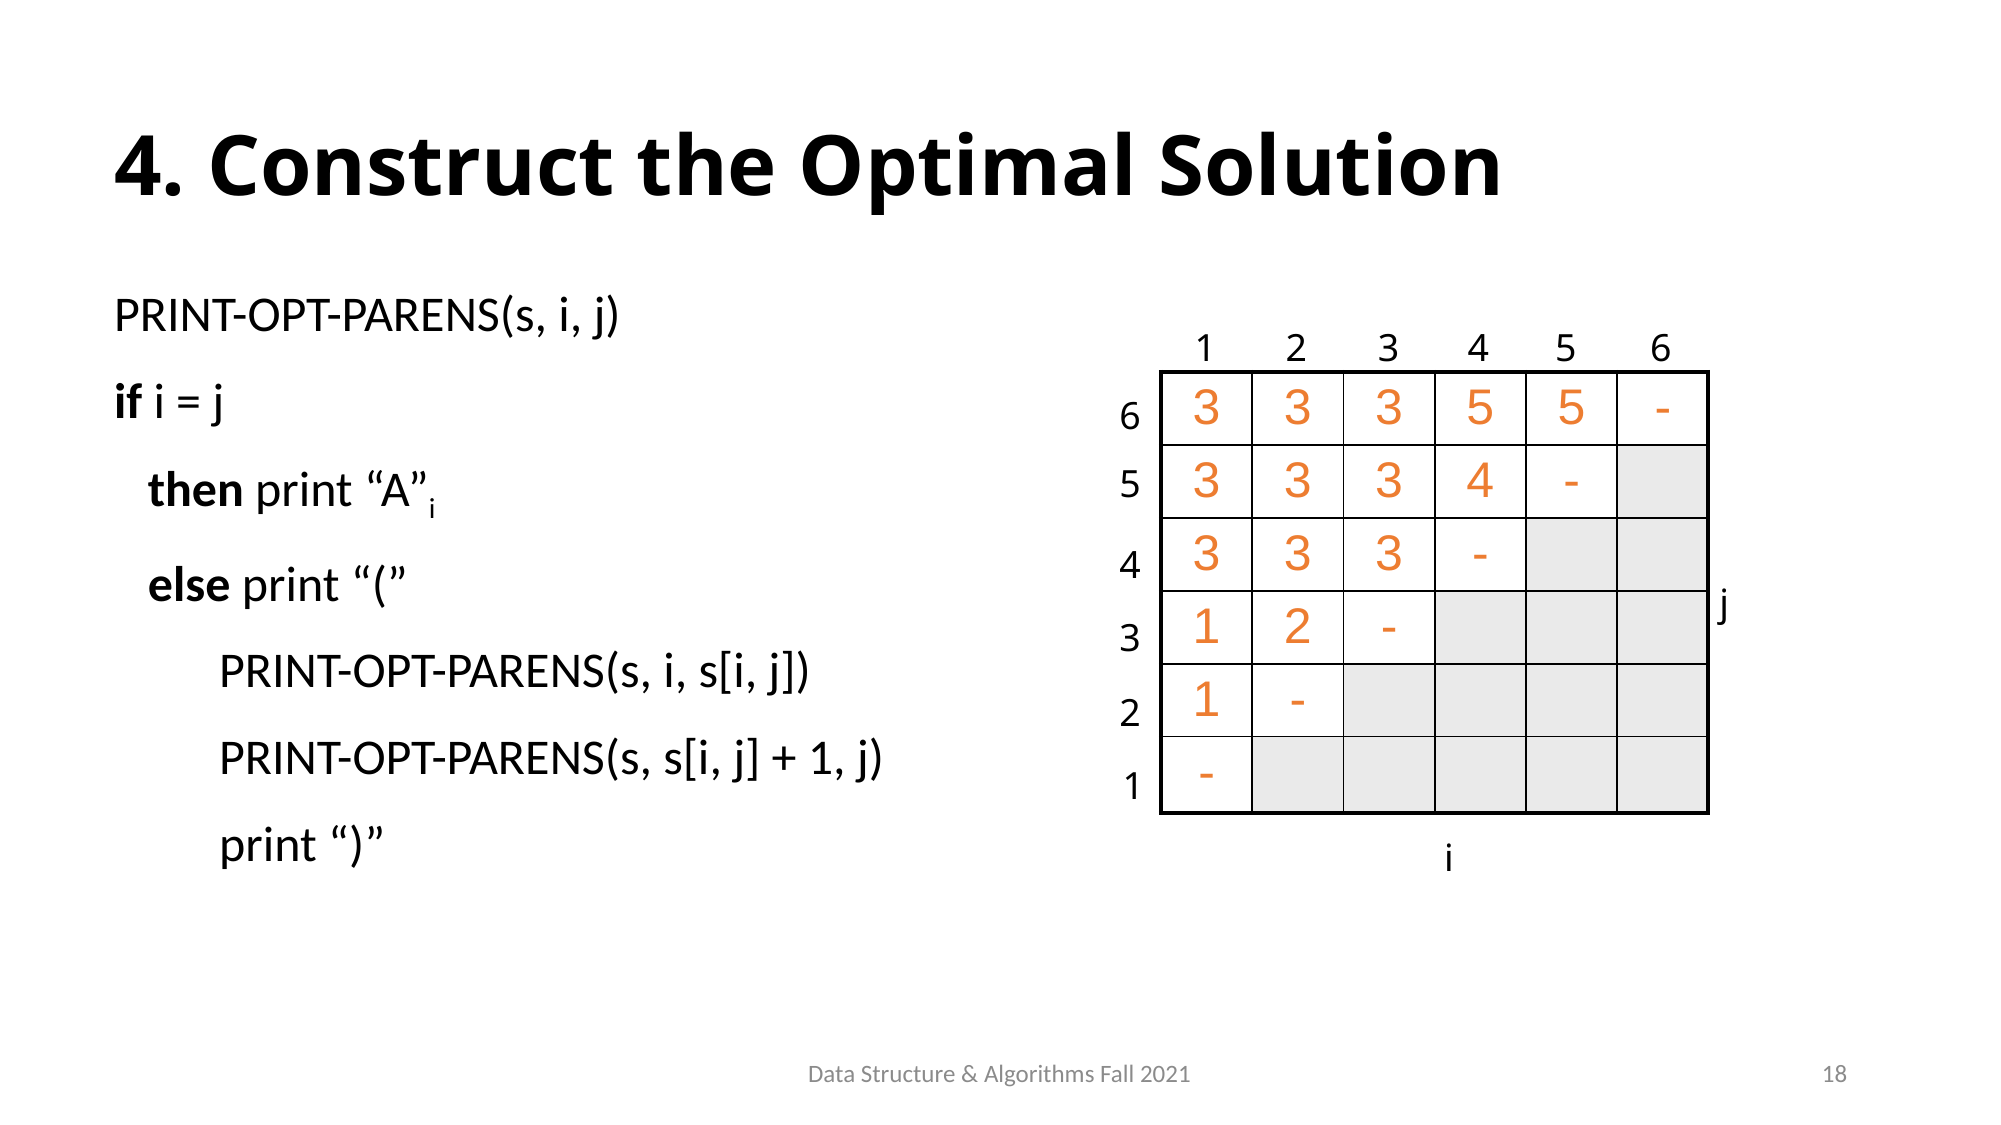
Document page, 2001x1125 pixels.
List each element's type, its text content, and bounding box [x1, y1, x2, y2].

table_header 3 [1163, 374, 1251, 444]
table_cell - [1527, 446, 1616, 517]
text_box 2 [1270, 316, 1323, 377]
text_box [137, 277, 1971, 1125]
text_box 5 [1540, 316, 1592, 377]
table_cell [1618, 665, 1706, 736]
table_cell - [1253, 665, 1343, 736]
table_cell 2 [1253, 592, 1343, 663]
table_cell [1618, 592, 1706, 663]
table_cell [1527, 519, 1616, 590]
table_cell 3 [1344, 446, 1434, 517]
table_cell 3 [1344, 519, 1434, 590]
text_box 3 [1104, 606, 1156, 667]
table_cell [1618, 446, 1706, 517]
text_box 6 [1104, 385, 1156, 445]
table_cell [1527, 665, 1616, 736]
table_cell [1527, 592, 1616, 663]
table_cell 4 [1436, 446, 1525, 517]
table_cell 3 [1253, 519, 1343, 590]
text_box 5 [1104, 452, 1156, 513]
table_cell - [1163, 737, 1251, 811]
table_header - [1618, 374, 1706, 444]
table_cell 3 [1163, 446, 1251, 517]
table_cell [1527, 737, 1616, 811]
table_cell [1618, 519, 1706, 590]
text_box i [1429, 827, 1469, 887]
table_cell [1344, 665, 1434, 736]
table_header 3 [1253, 374, 1343, 444]
table_cell [1436, 592, 1525, 663]
text_box 1 [1179, 316, 1231, 377]
table_header 3 [1344, 374, 1434, 444]
table_cell [1618, 737, 1706, 811]
table_cell - [1344, 592, 1434, 663]
table_cell 1 [1163, 592, 1251, 663]
table_cell 1 [1163, 665, 1251, 736]
table_cell 3 [1253, 446, 1343, 517]
title 4. Construct the Optimal Solution [99, 59, 2000, 278]
text_box 4 [1452, 316, 1504, 377]
text_box j [1704, 571, 1750, 632]
text_box 6 [1635, 316, 1687, 377]
text_box 4 [1104, 533, 1156, 594]
text_box 2 [1104, 681, 1156, 742]
table_header 5 [1527, 374, 1616, 444]
list PRINT-OPT-PARENS(s, i, j) if i = j then print “A”i else print “(” PRINT-OPT-PARENS(s, i, s[i, j]) PRINT-OPT-PARENS(s, s[i, j] + 1, j) print “)” [99, 268, 1912, 1101]
table_cell [1253, 737, 1343, 811]
table_cell 3 [1163, 519, 1251, 590]
table_cell [1344, 737, 1434, 811]
text_box 1 [1107, 754, 1159, 815]
table_cell - [1436, 519, 1525, 590]
table_cell [1436, 665, 1525, 736]
table_cell [1436, 737, 1525, 811]
text_box 3 [1363, 316, 1415, 377]
table_header 5 [1436, 374, 1525, 444]
